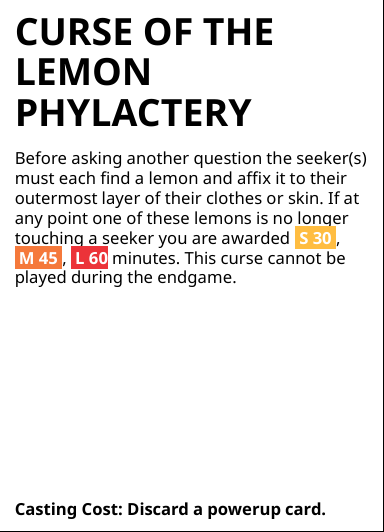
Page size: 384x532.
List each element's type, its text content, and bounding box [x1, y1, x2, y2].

title CURSE OF THE LEMON PHYLACTERY [0, 0, 384, 147]
subtitle Before asking another question the seeker(s) must each find a lemon and affix it to their outermost layer of their clothes or skin. If at any point one of these lemons is no longer touching a seeker you are awarded S 30 , M 45 , L 60 minutes. This curse cannot be played during the endgame. [0, 147, 384, 443]
list Casting Cost: Discard a powerup card. [0, 444, 384, 532]
